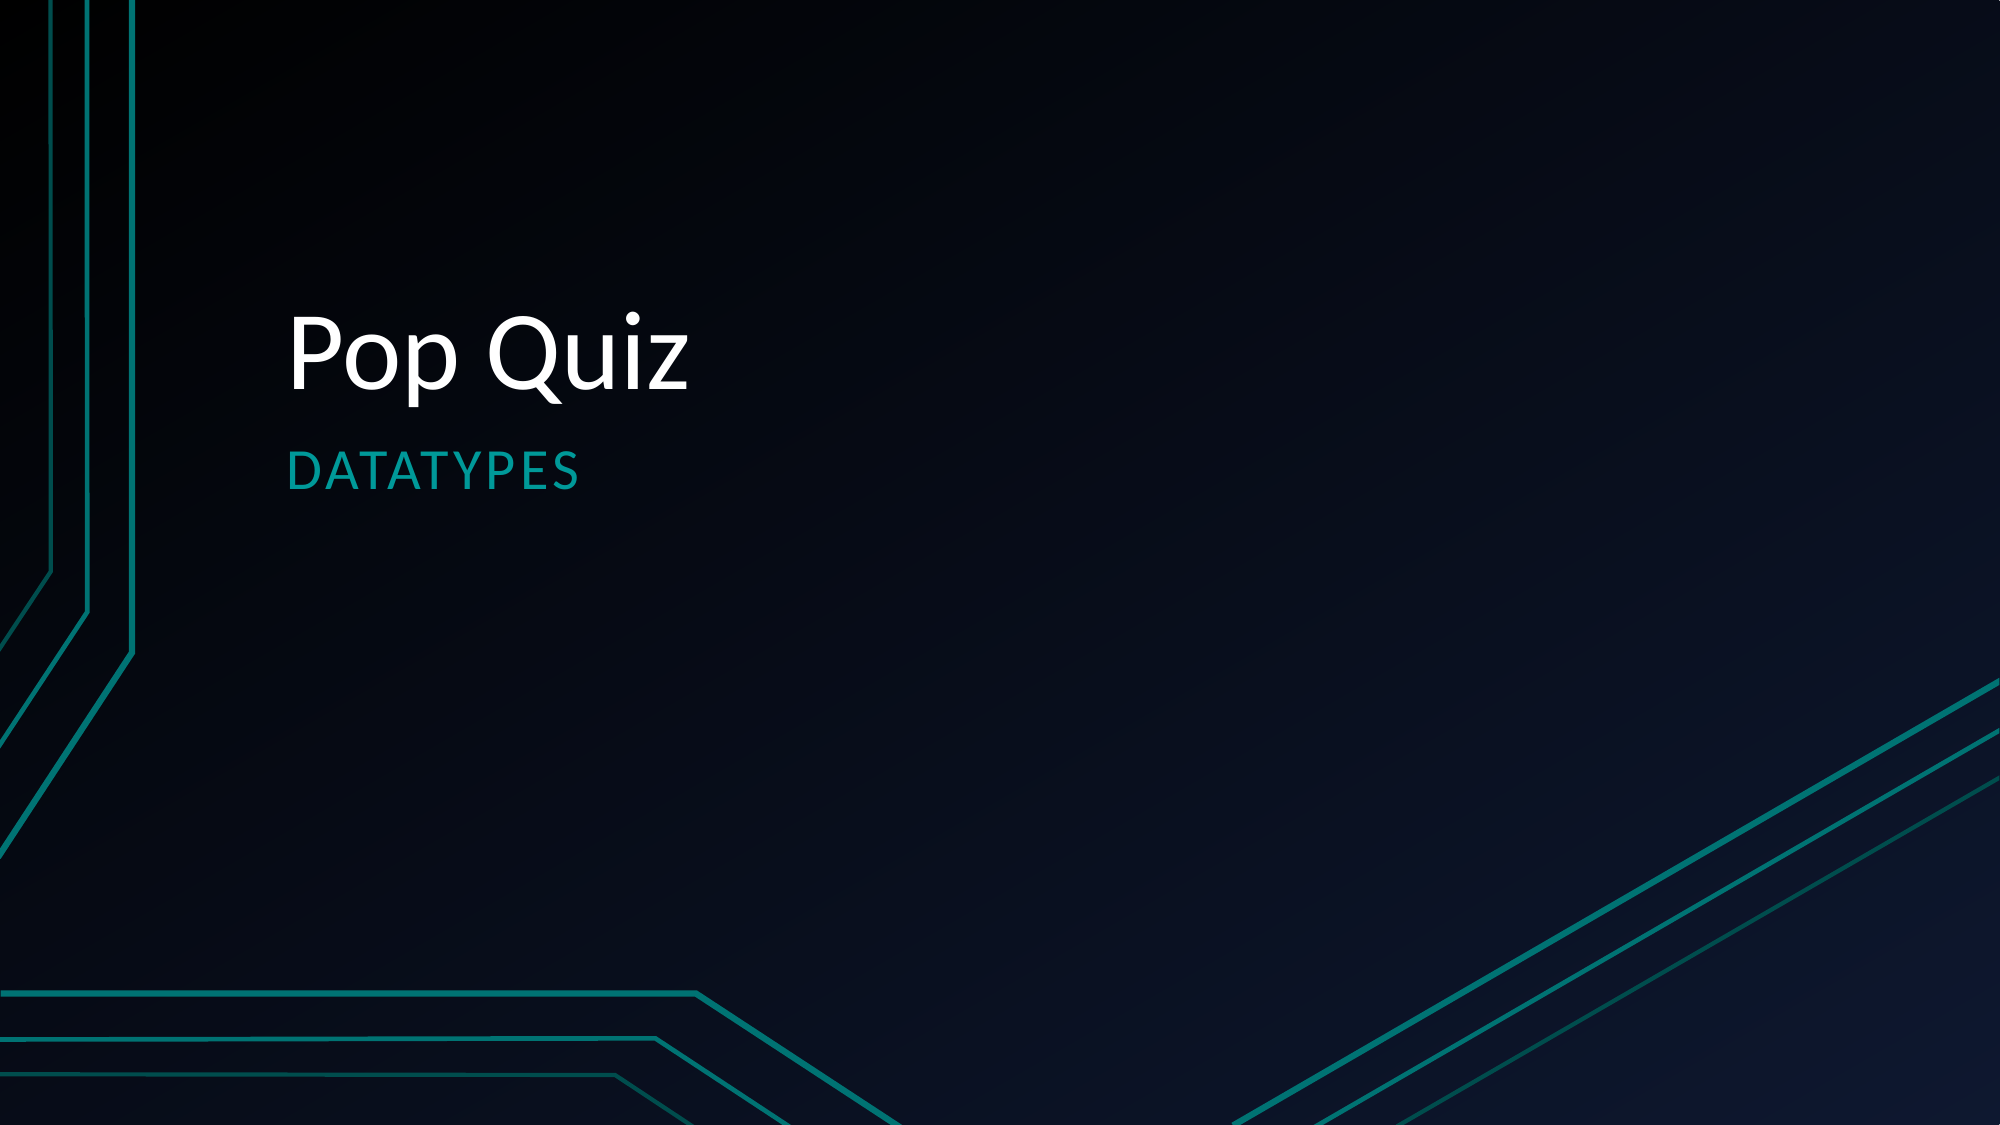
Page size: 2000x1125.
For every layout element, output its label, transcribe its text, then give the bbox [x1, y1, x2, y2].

subtitle DATATYPES [266, 429, 1700, 717]
title Pop Quiz [266, 95, 1700, 424]
